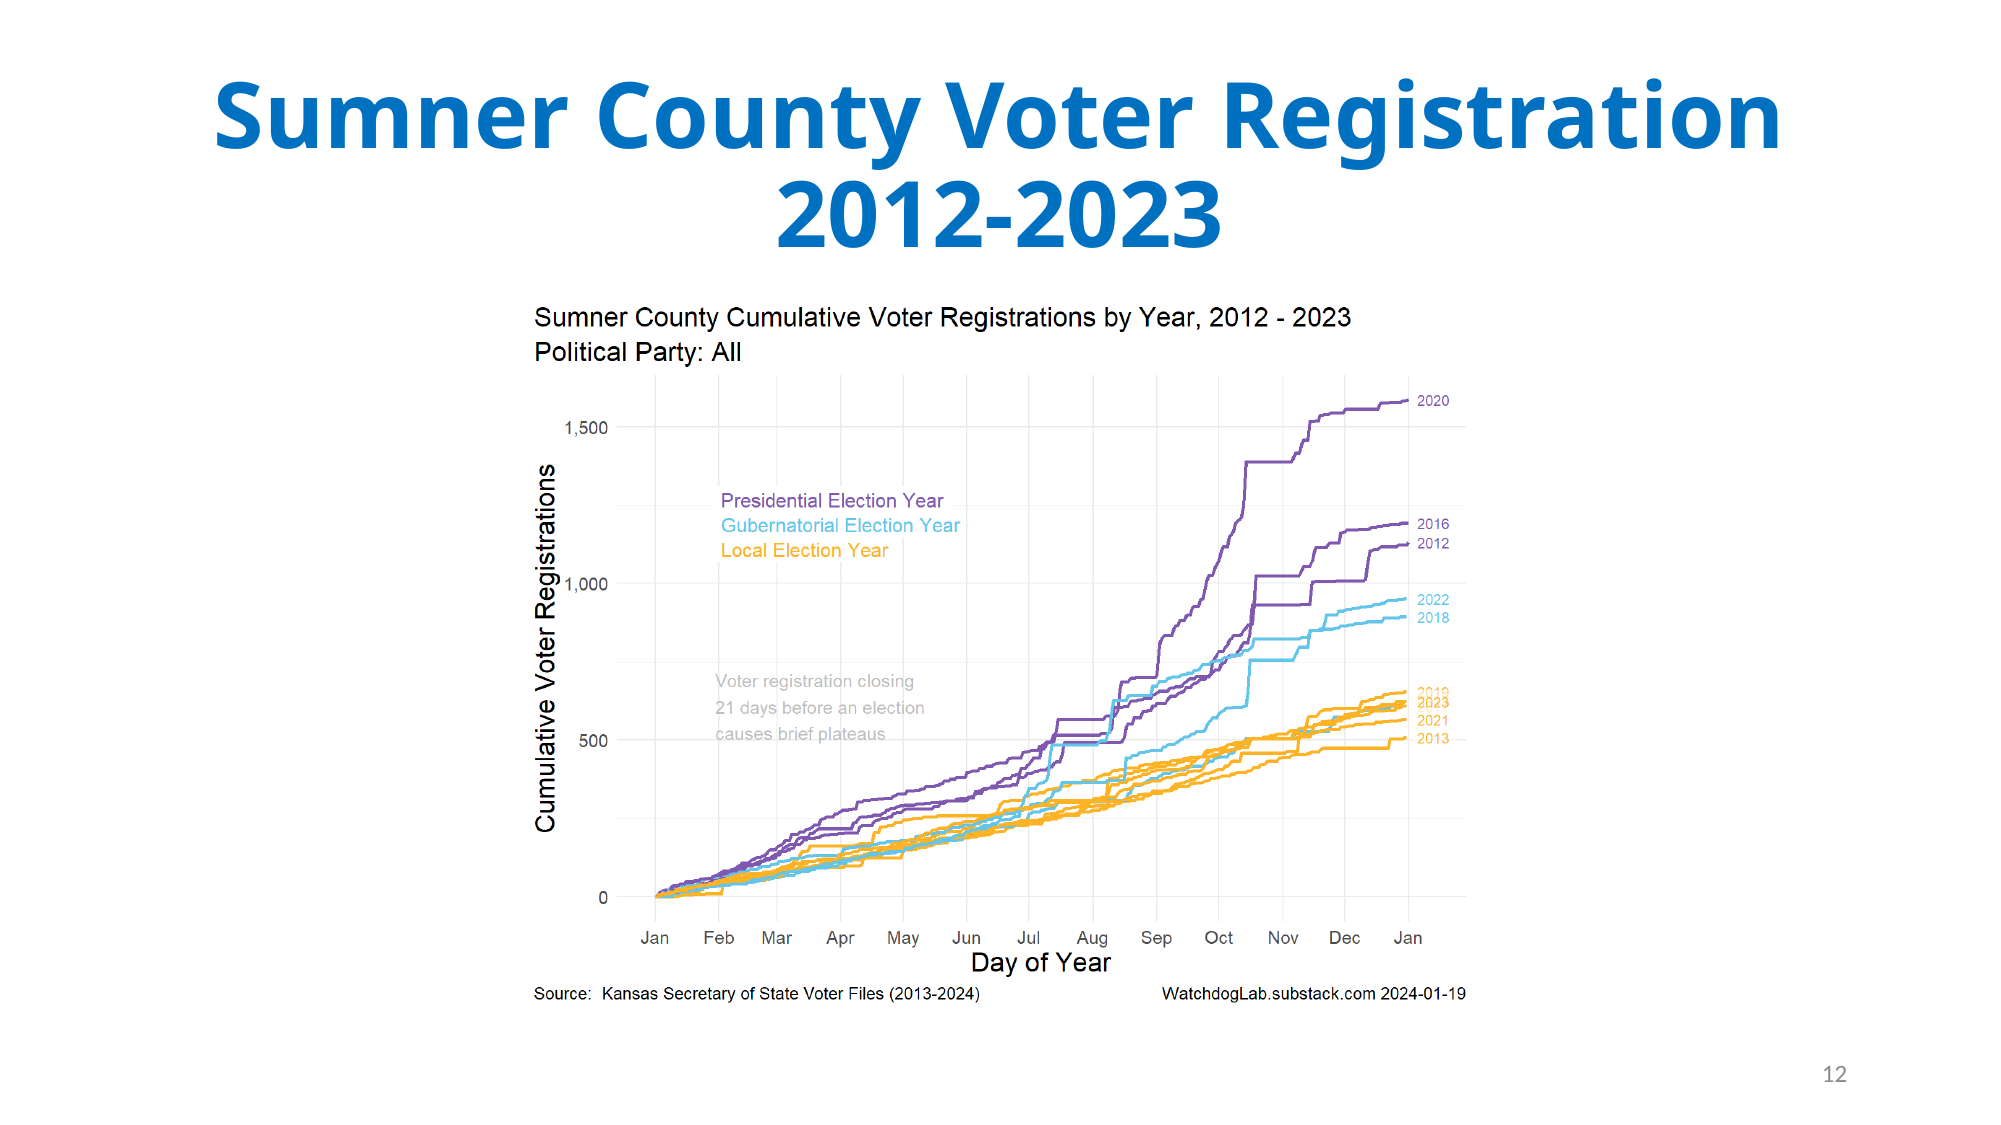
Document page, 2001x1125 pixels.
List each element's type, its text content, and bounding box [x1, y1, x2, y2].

title Sumner County Voter Registration 2012-2023 [137, 59, 1863, 278]
slide_number ‹#› [1412, 1042, 1863, 1103]
picture [524, 297, 1475, 1011]
